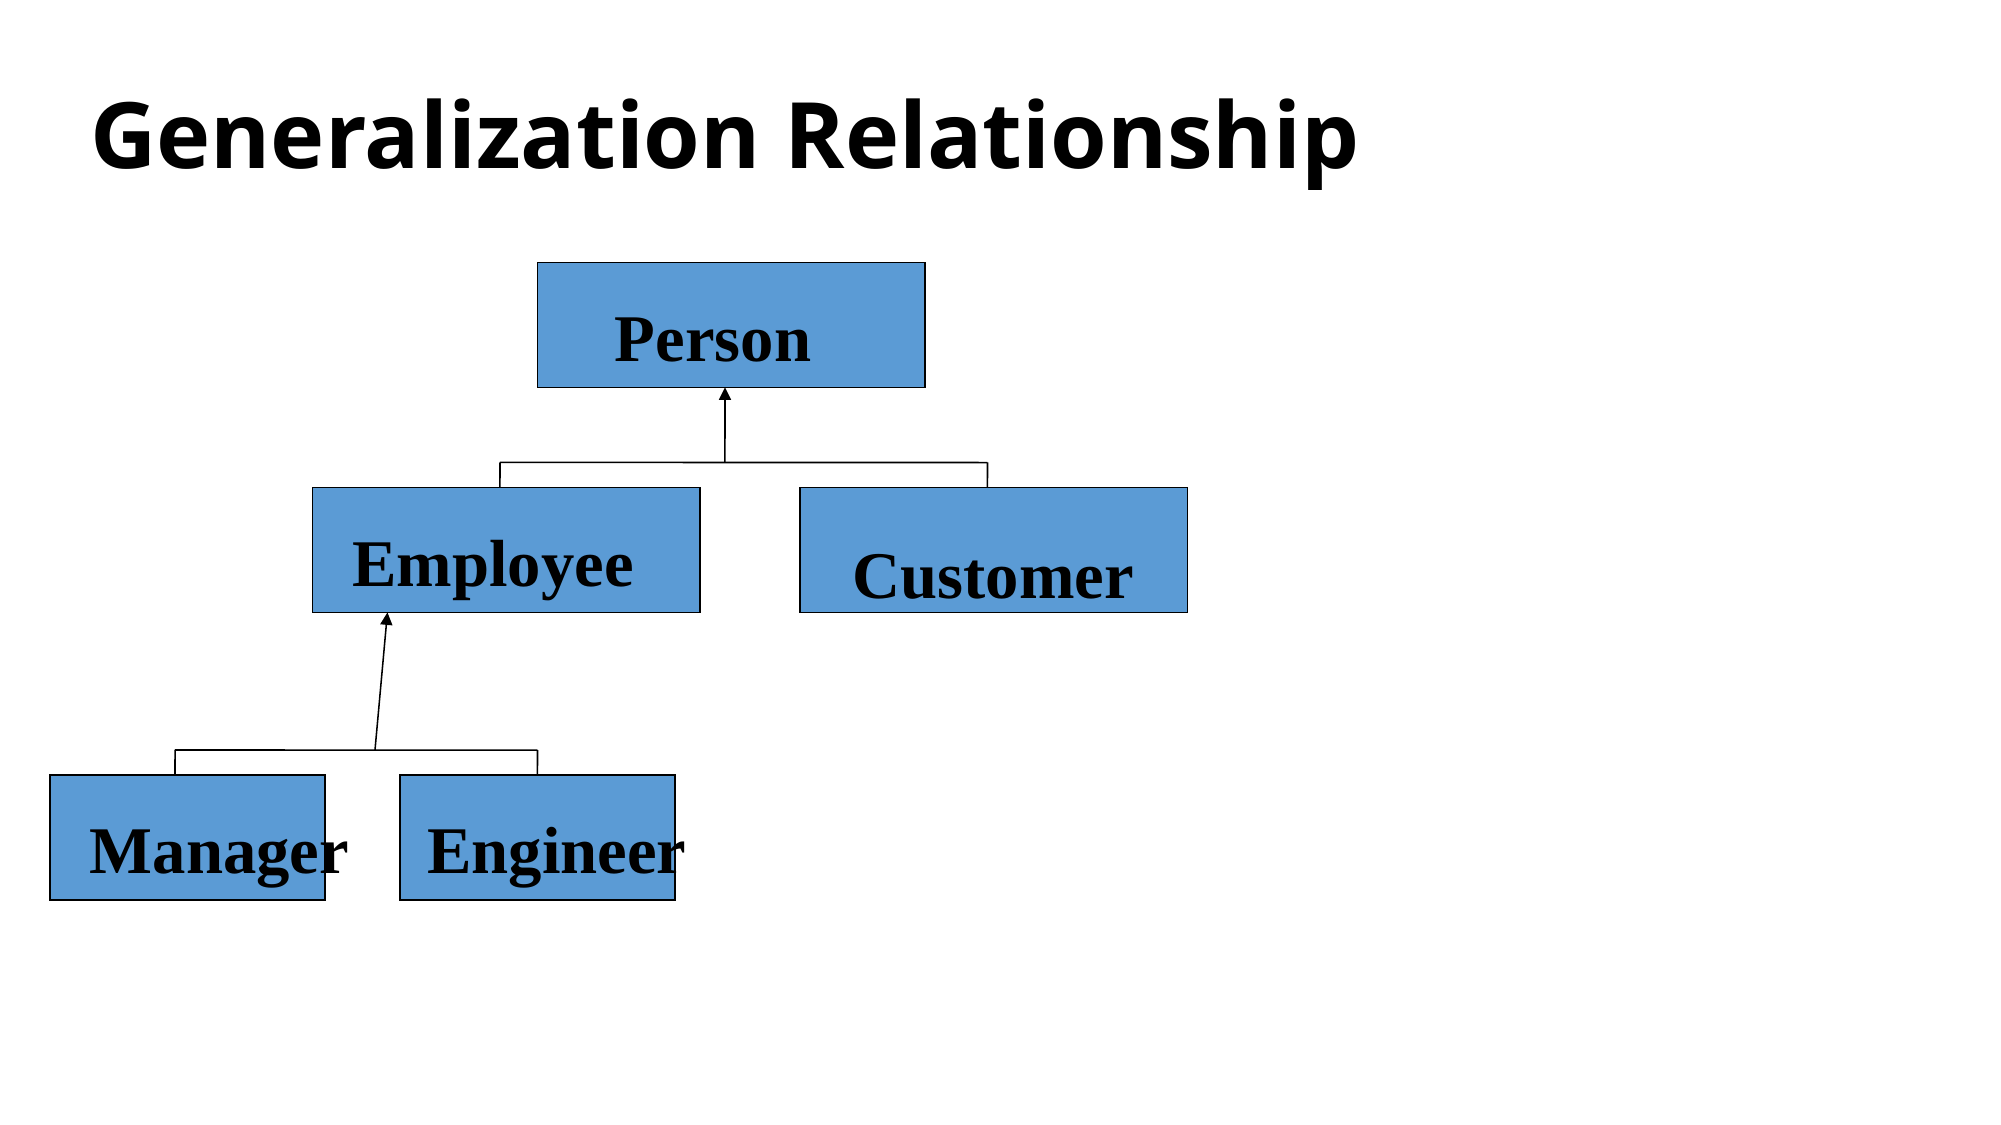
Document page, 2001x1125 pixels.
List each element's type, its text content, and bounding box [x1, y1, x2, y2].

text_box Manager [75, 799, 412, 895]
text_box [399, 895, 675, 900]
text_box [799, 487, 1188, 613]
text_box Person [599, 287, 900, 383]
text_box [399, 774, 675, 799]
text_box Customer [837, 524, 1150, 620]
text_box [50, 774, 325, 900]
title Generalization Relationship [75, 45, 1425, 233]
text_box [718, 387, 732, 463]
text_box [312, 487, 700, 613]
text_box Engineer [412, 799, 713, 895]
text_box [537, 262, 925, 388]
text_box [374, 612, 393, 751]
text_box Employee [337, 512, 663, 608]
